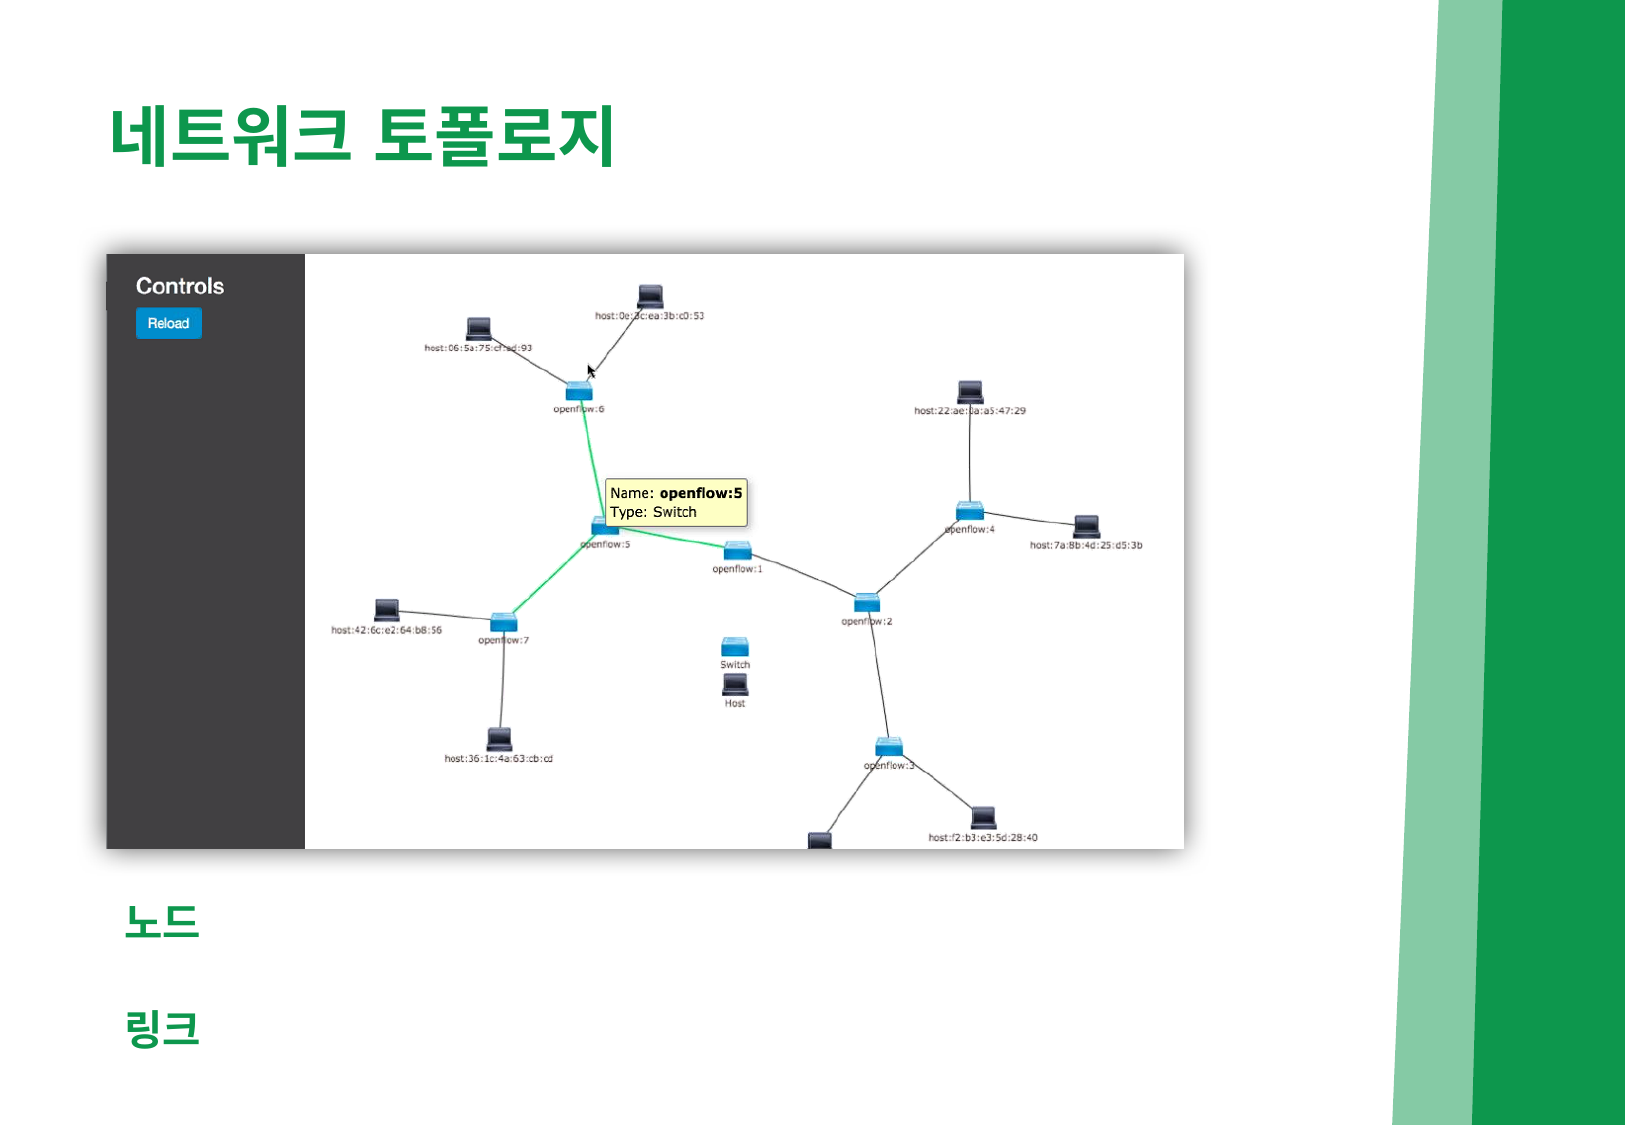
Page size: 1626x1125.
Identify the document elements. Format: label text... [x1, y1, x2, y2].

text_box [1392, 0, 1625, 1125]
text_box 네트워크 토폴로지 [93, 87, 635, 183]
text_box 링크 [109, 996, 217, 1062]
picture [106, 254, 1184, 849]
text_box 노드 [109, 889, 217, 955]
